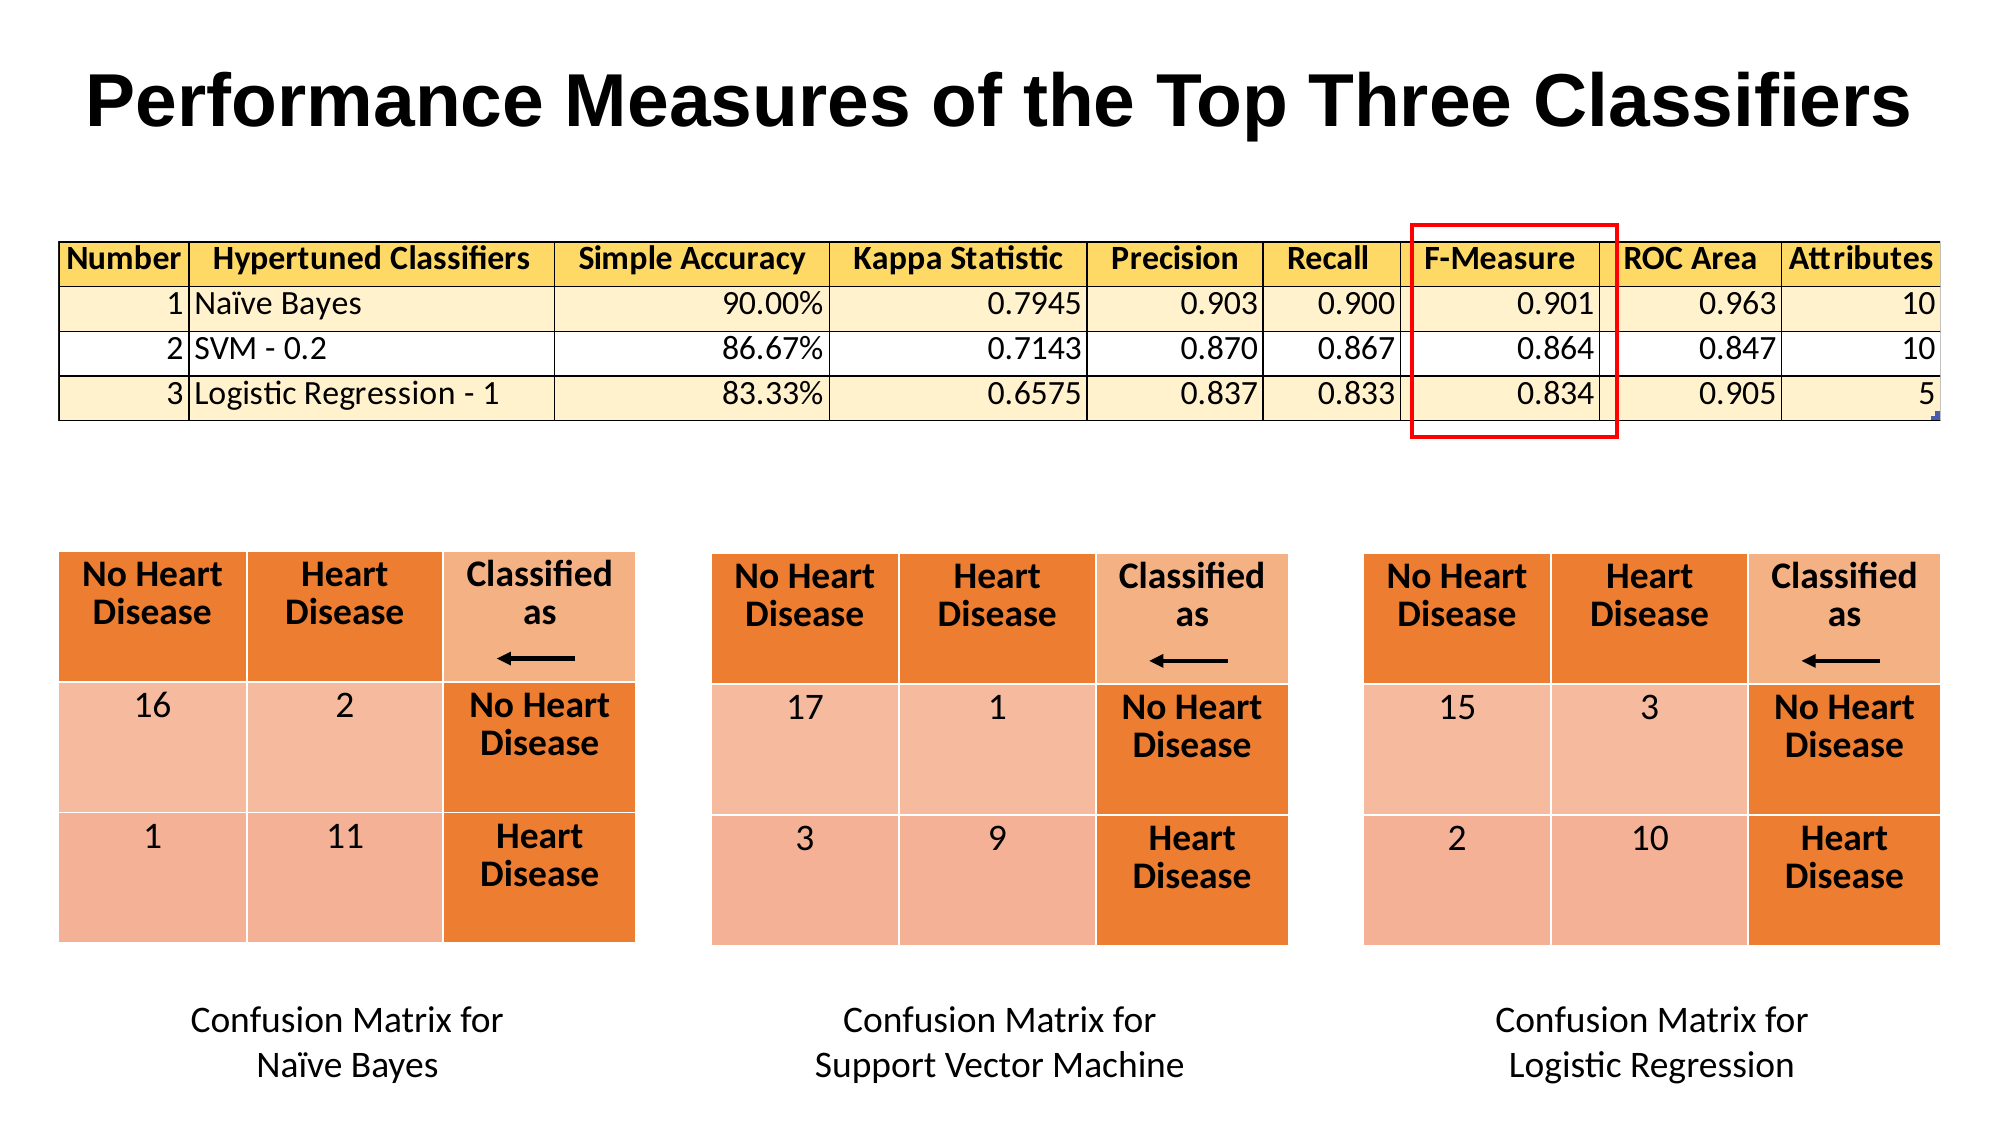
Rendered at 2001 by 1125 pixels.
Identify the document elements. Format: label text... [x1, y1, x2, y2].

table_cell 16 [59, 683, 246, 812]
table_cell 15 [1364, 685, 1550, 814]
table_header Heart Disease [1552, 554, 1747, 683]
text_box Confusion Matrix for Naïve Bayes [58, 988, 637, 1093]
table_cell Heart Disease [444, 813, 635, 942]
table_header Classified as [444, 552, 635, 681]
table_header No Heart Disease [712, 554, 898, 683]
table_header Heart Disease [248, 552, 442, 681]
table_cell 9 [900, 816, 1095, 945]
table_cell 17 [712, 685, 898, 814]
table_header Heart Disease [900, 554, 1095, 683]
table_cell Heart Disease [1097, 816, 1288, 945]
table_cell 2 [248, 683, 442, 812]
table_header No Heart Disease [1364, 554, 1550, 683]
table_cell 11 [248, 813, 442, 942]
table_cell 1 [900, 685, 1095, 814]
table_cell No Heart Disease [1749, 685, 1940, 814]
table_header Classified as [1749, 554, 1940, 683]
text_box Confusion Matrix for Logistic Regression [1363, 988, 1942, 1093]
text_box Performance Measures of the Top Three Classifiers [44, 44, 1956, 150]
text_box [1411, 224, 1618, 241]
table_cell 3 [1552, 685, 1747, 814]
table_header No Heart Disease [59, 552, 246, 681]
table_cell Heart Disease [1749, 816, 1940, 945]
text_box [58, 241, 1942, 422]
table_cell 2 [1364, 816, 1550, 945]
table_cell No Heart Disease [444, 683, 635, 812]
text_box Confusion Matrix for Support Vector Machine [710, 988, 1289, 1093]
table_cell 3 [712, 816, 898, 945]
table_cell No Heart Disease [1097, 685, 1288, 814]
table_header Classified as [1097, 554, 1288, 683]
text_box [1411, 422, 1618, 438]
table_cell 10 [1552, 816, 1747, 945]
table_cell 1 [59, 813, 246, 942]
